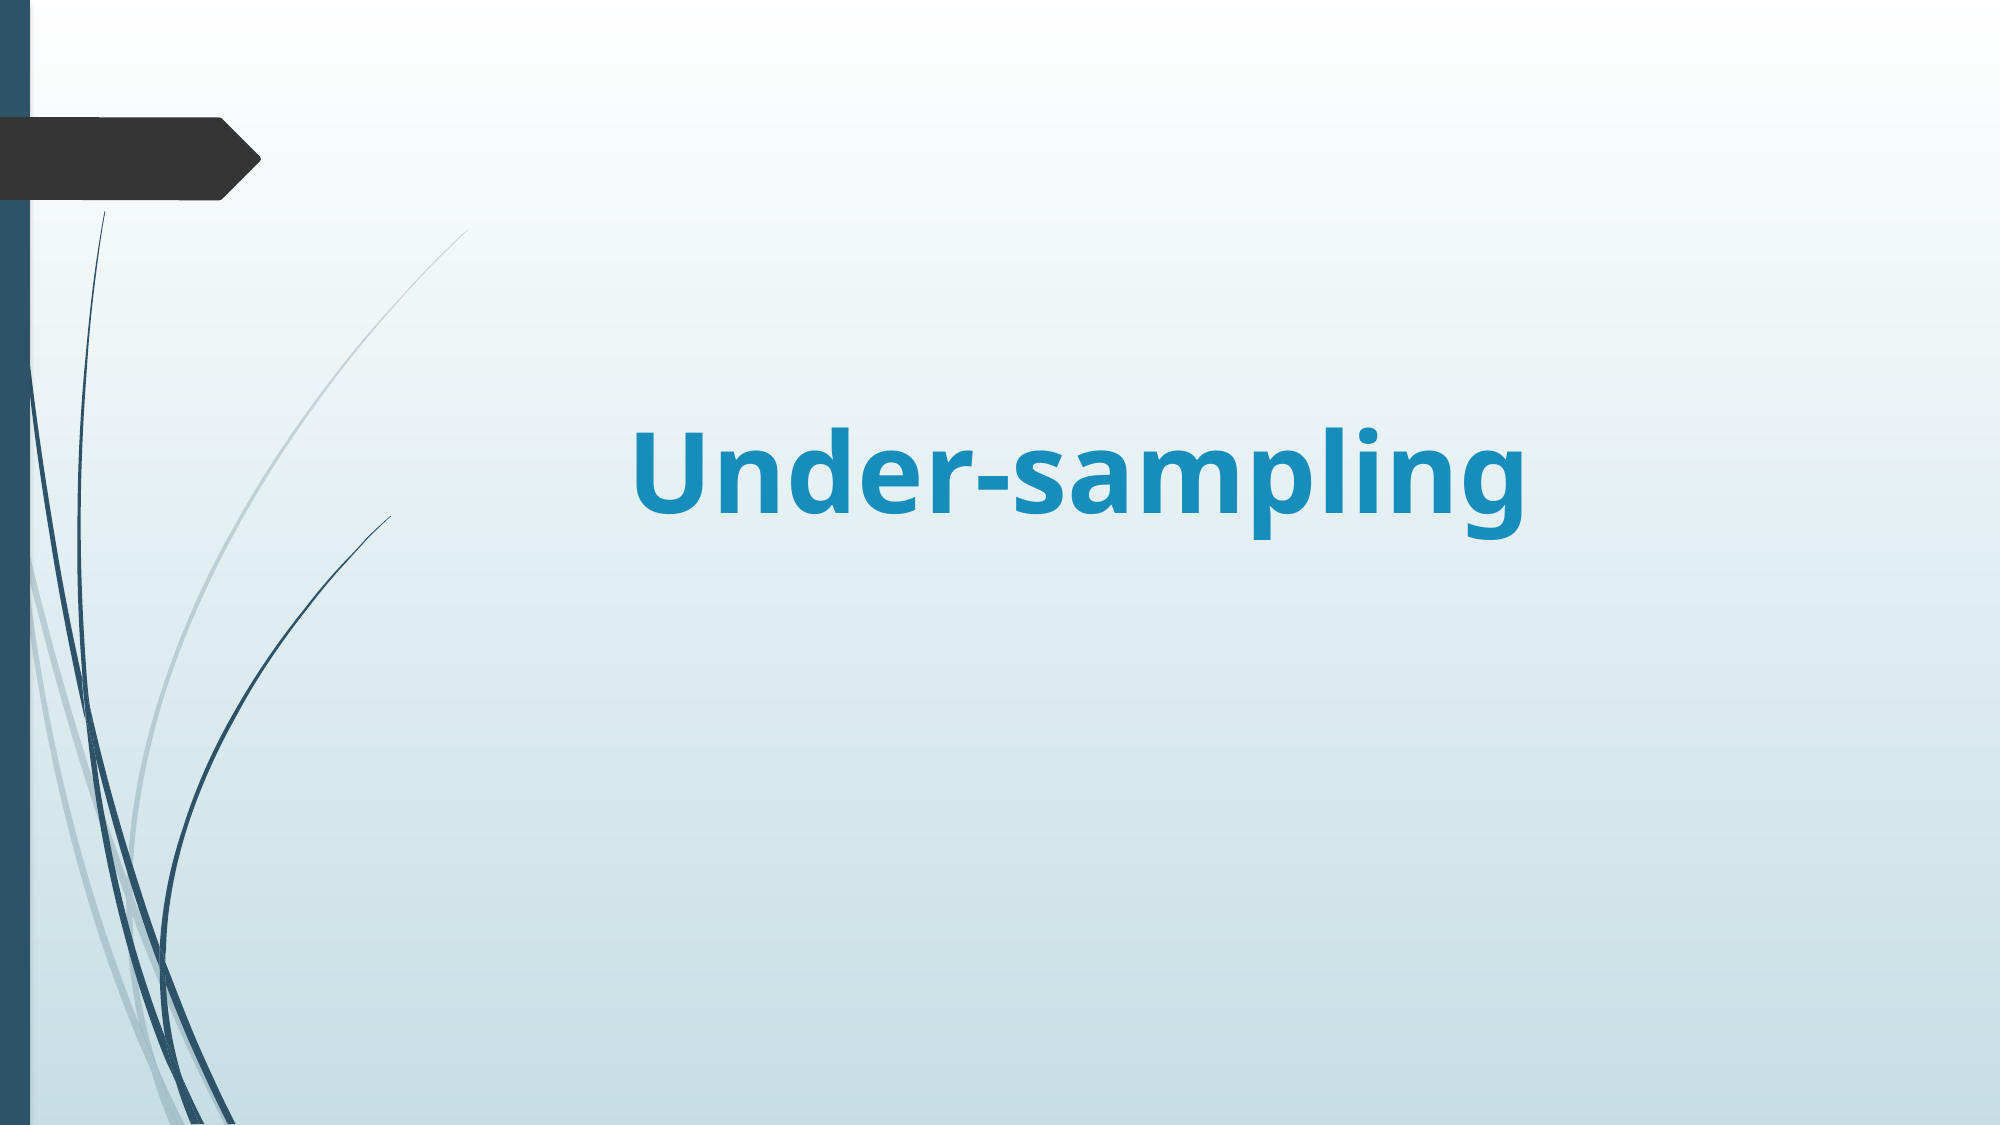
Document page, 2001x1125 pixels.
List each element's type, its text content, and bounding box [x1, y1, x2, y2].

text_box Under-sampling [612, 393, 1890, 567]
